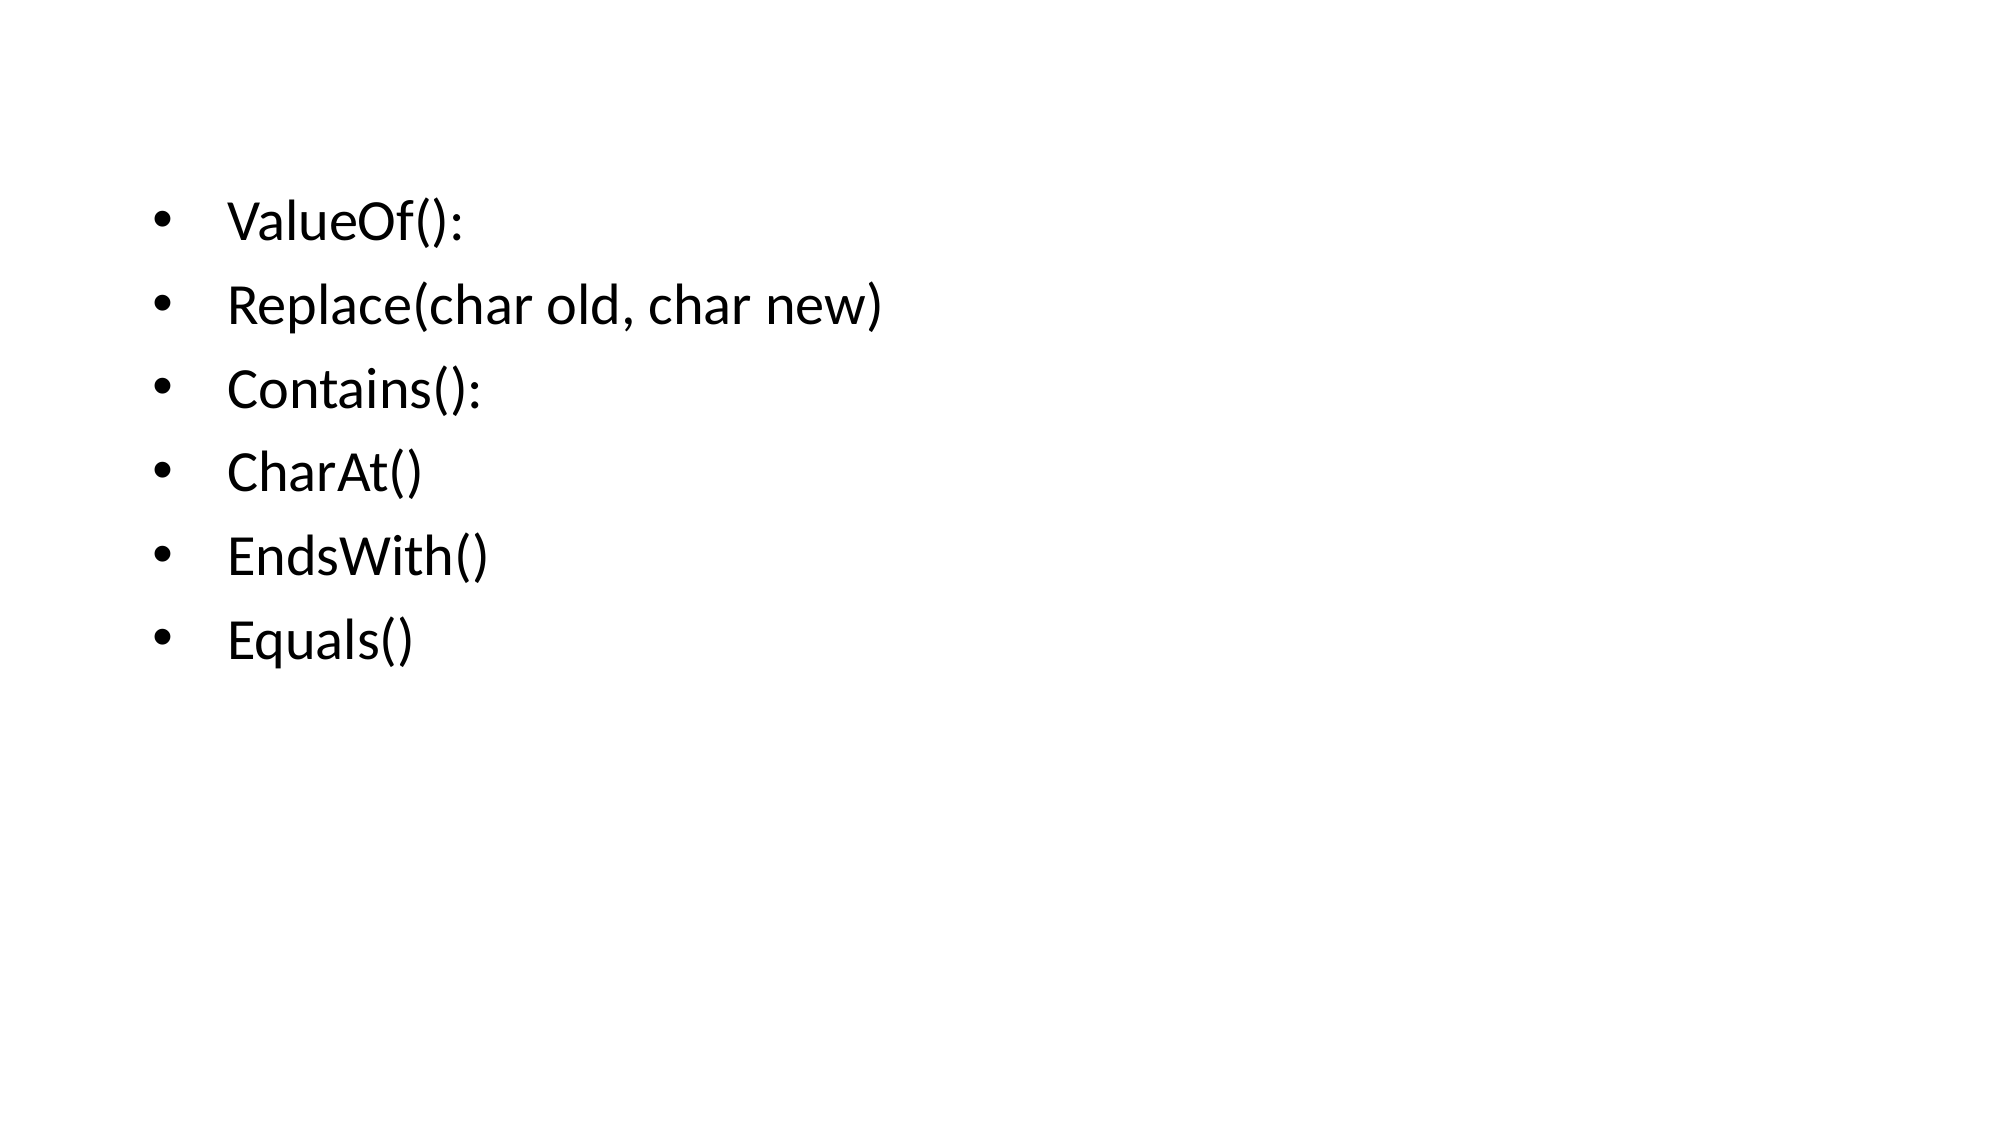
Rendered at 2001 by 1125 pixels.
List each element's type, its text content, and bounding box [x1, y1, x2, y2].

list ValueOf(): Replace(char old, char new) Contains(): CharAt() EndsWith() Equals() [137, 183, 1863, 1014]
